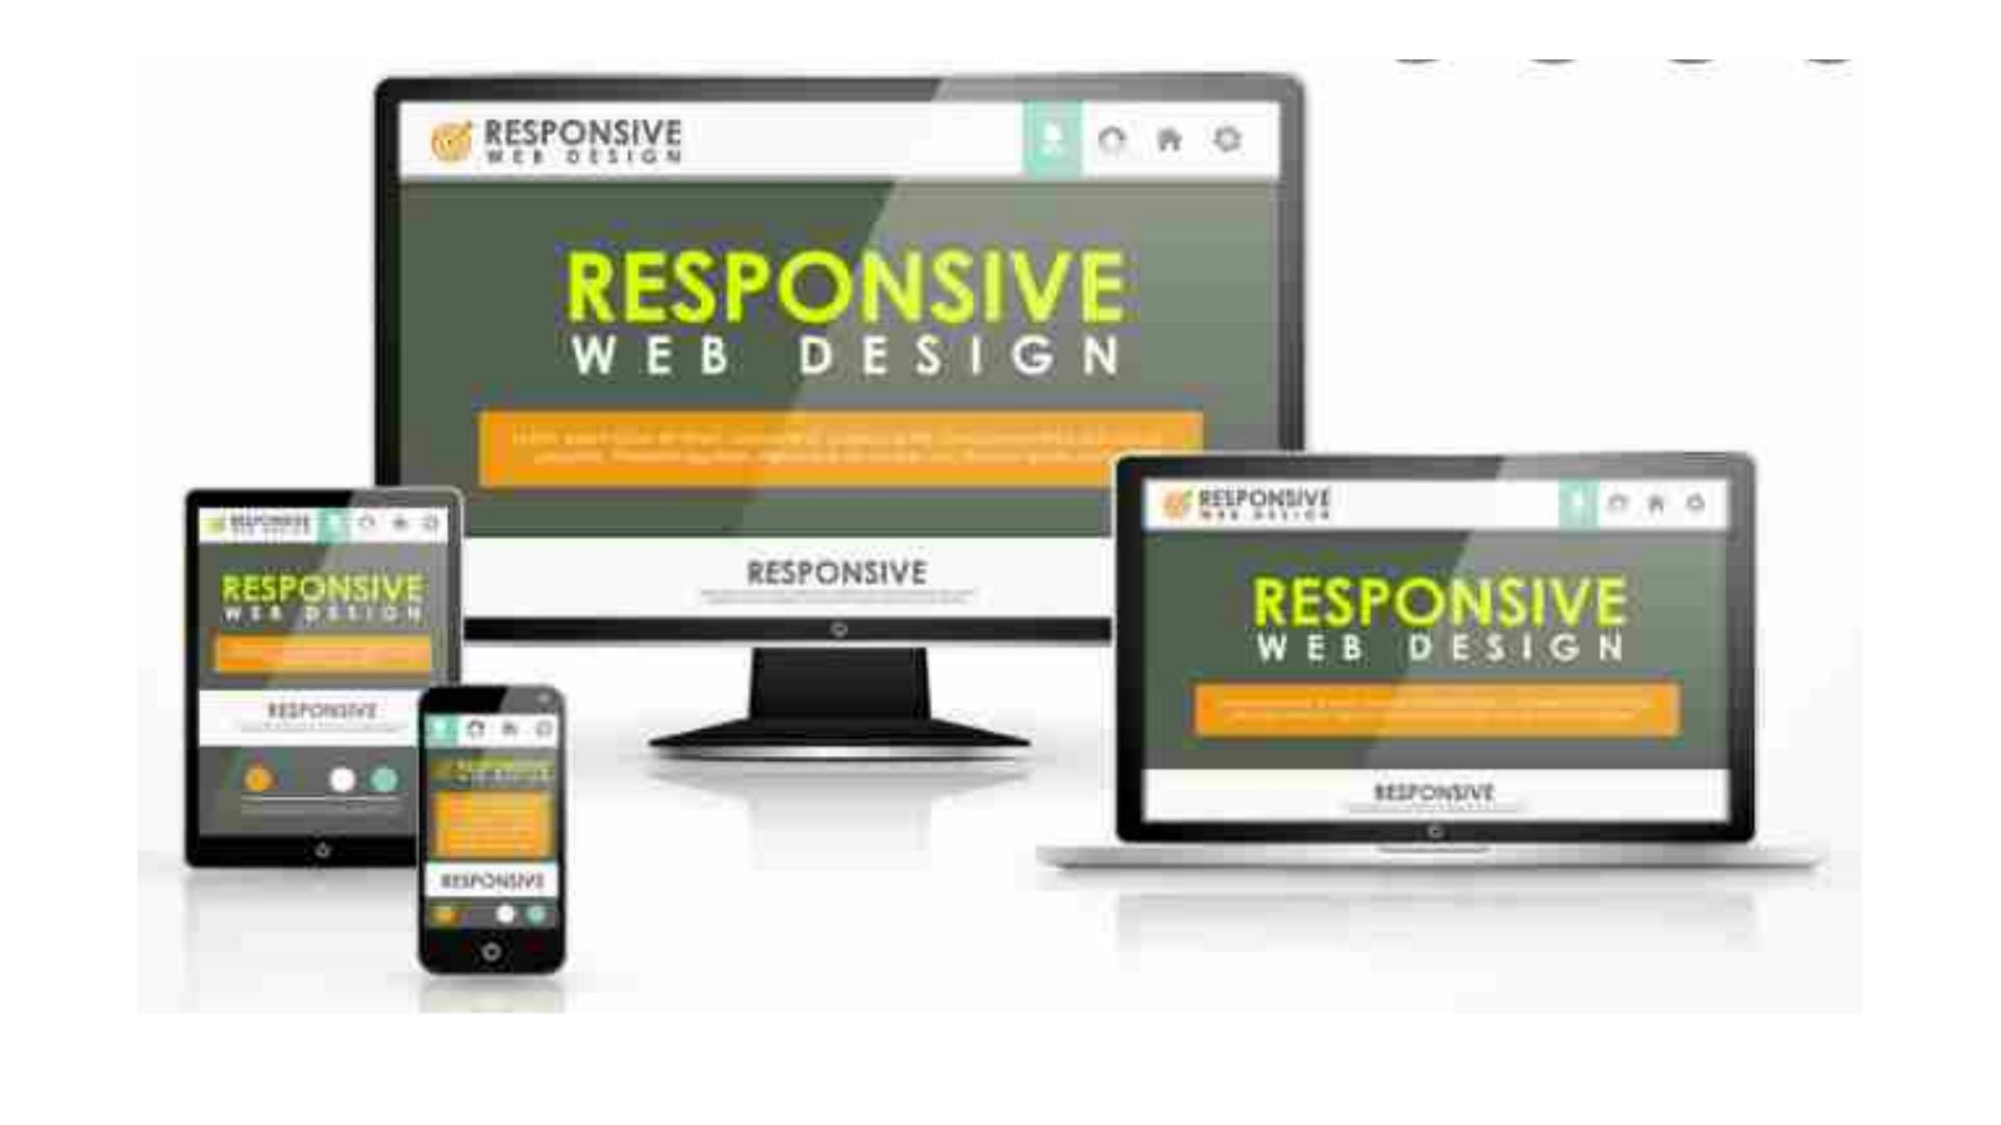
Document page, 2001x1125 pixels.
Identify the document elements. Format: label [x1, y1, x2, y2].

text_box [0, 0, 2000, 1125]
